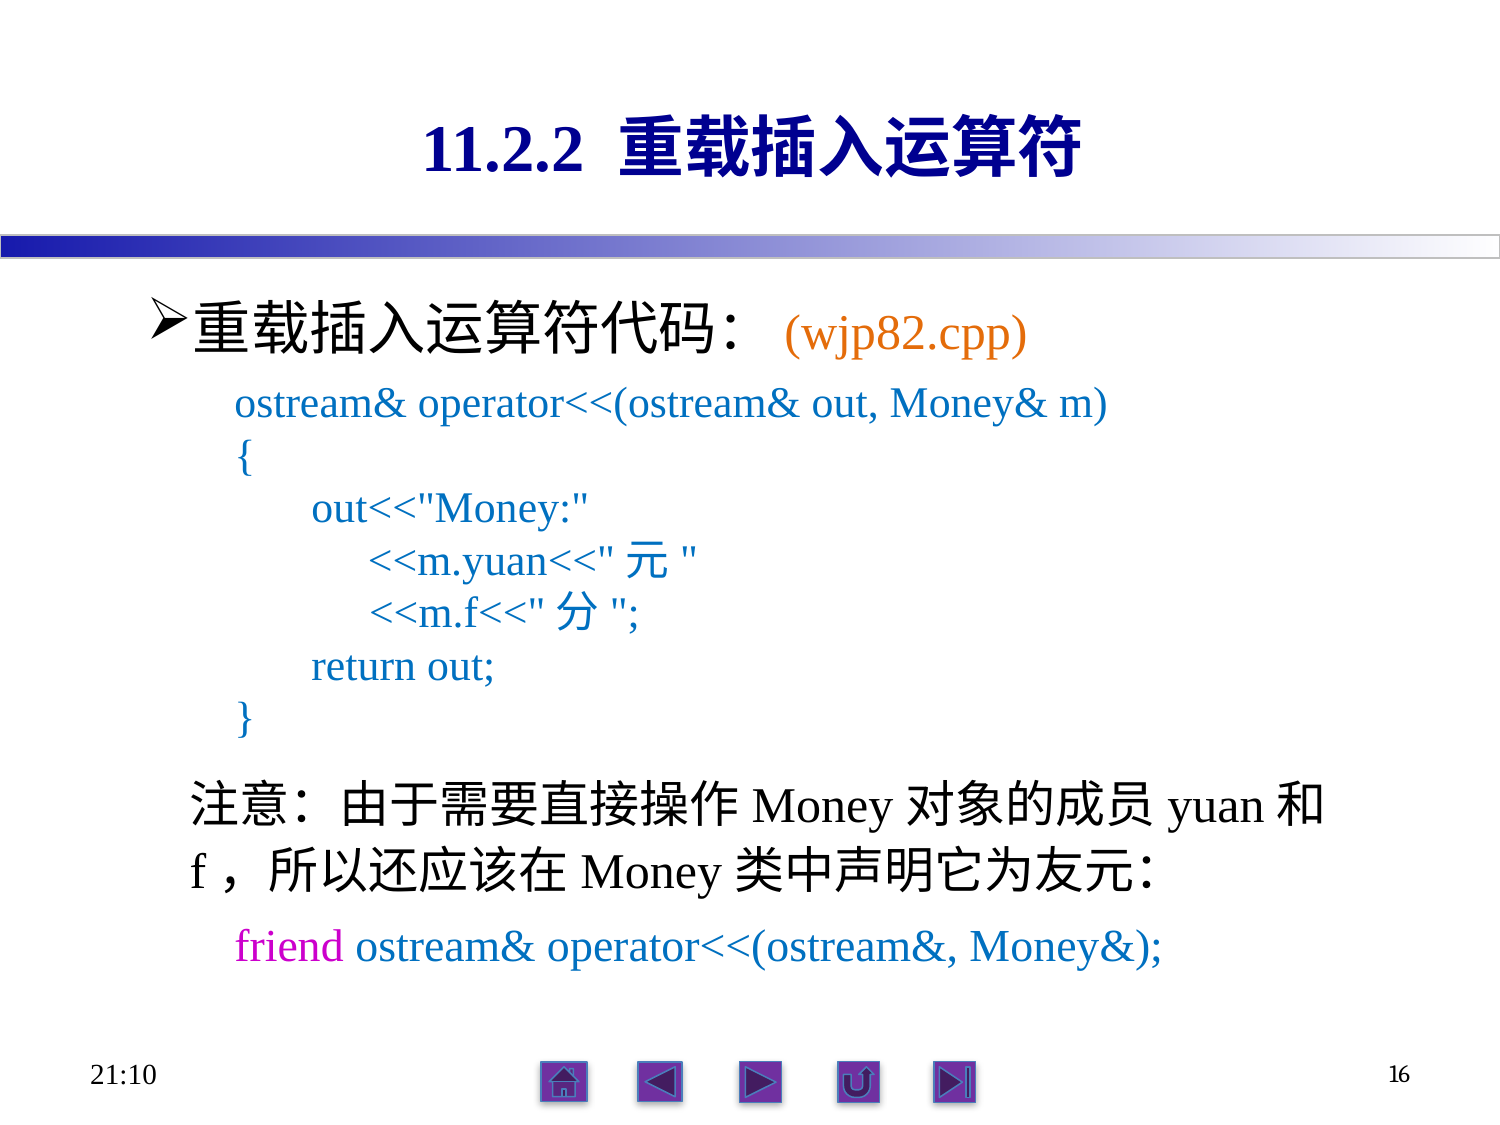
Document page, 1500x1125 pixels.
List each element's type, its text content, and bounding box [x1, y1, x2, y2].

title 11.2.2 重载插入运算符 [153, 50, 1354, 239]
list 重载插入运算符代码：(wjp82.cpp) ostream& operator<<(ostream& out, Money& m) { out<<"Money:" <<m.yuan<<"元" <<m.f<<"分"; return out; } 注意：由于需要直接操作Money对象的成员yuan和f，所以还应该在Money类中声明它为友元： friend ostream& operator<<(ostream&, Money&); [131, 276, 1378, 1000]
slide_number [75, 1042, 425, 1103]
slide_number 16 [1074, 1042, 1425, 1103]
